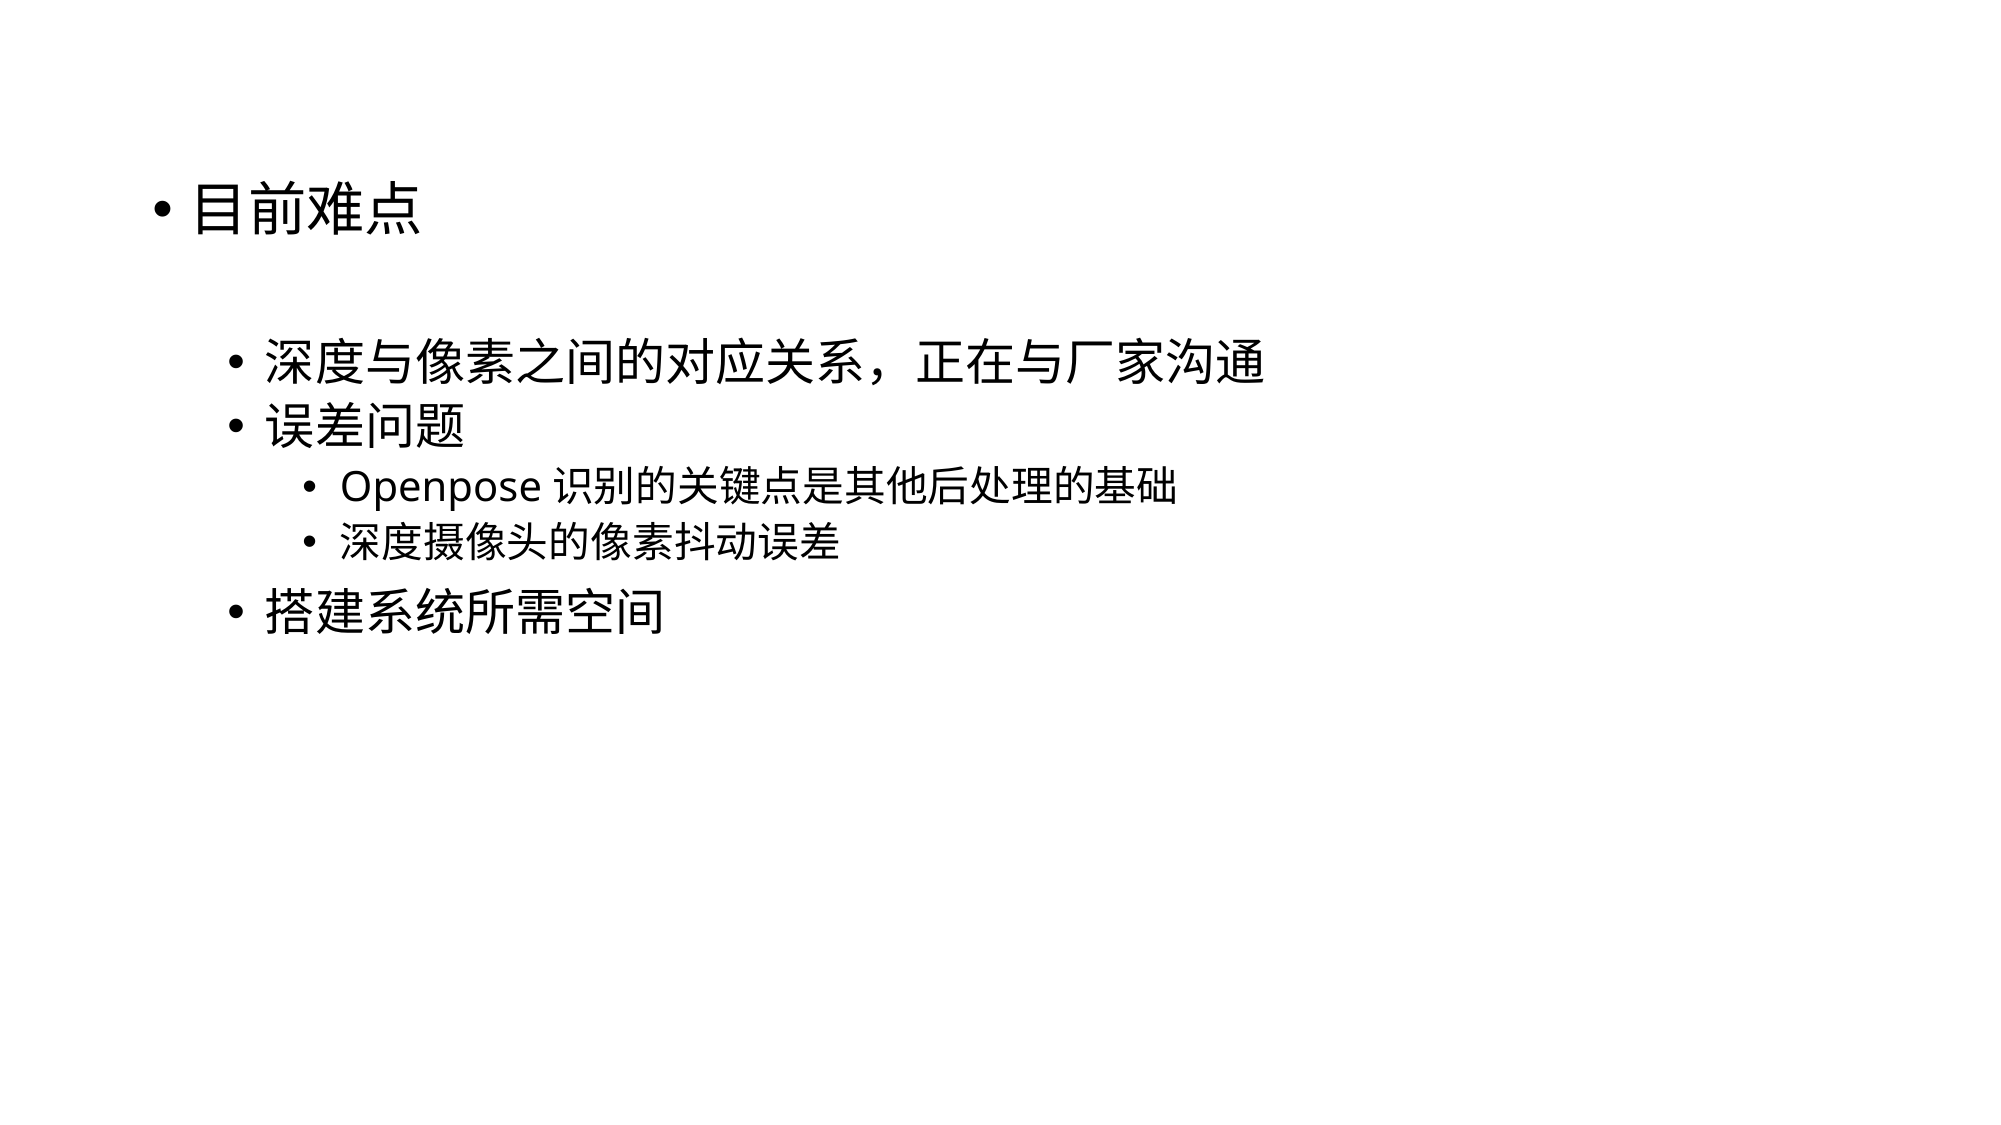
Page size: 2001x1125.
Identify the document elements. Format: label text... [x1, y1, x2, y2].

list 目前难点 深度与像素之间的对应关系，正在与厂家沟通 误差问题 Openpose识别的关键点是其他后处理的基础 深度摄像头的像素抖动误差 搭建系统所需空间 [137, 172, 1863, 1014]
